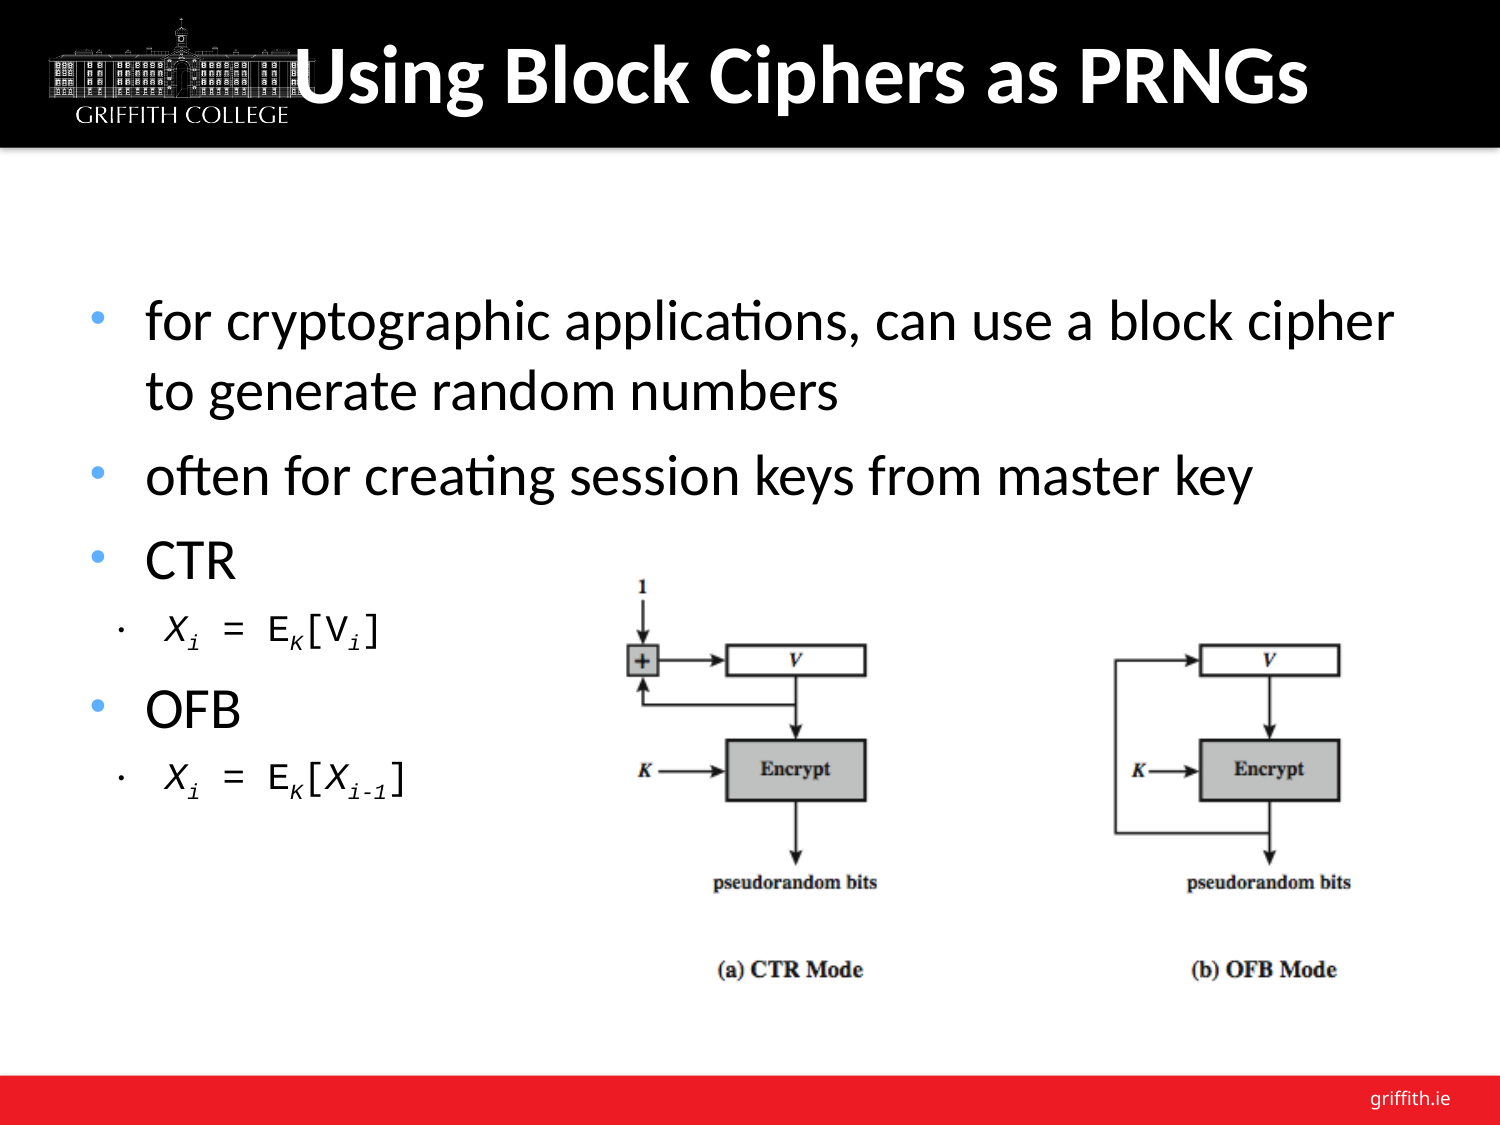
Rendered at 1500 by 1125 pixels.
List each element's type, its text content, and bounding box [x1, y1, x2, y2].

text_box Using Block Ciphers as PRNGs [127, 19, 1478, 121]
picture [599, 562, 1374, 1006]
text_box for cryptographic applications, can use a block cipher to generate random numbers often for creating session keys from master key CTR Xi = EK[Vi] OFB Xi = EK[Xi-1] [74, 275, 1425, 1015]
picture [21, 0, 341, 187]
